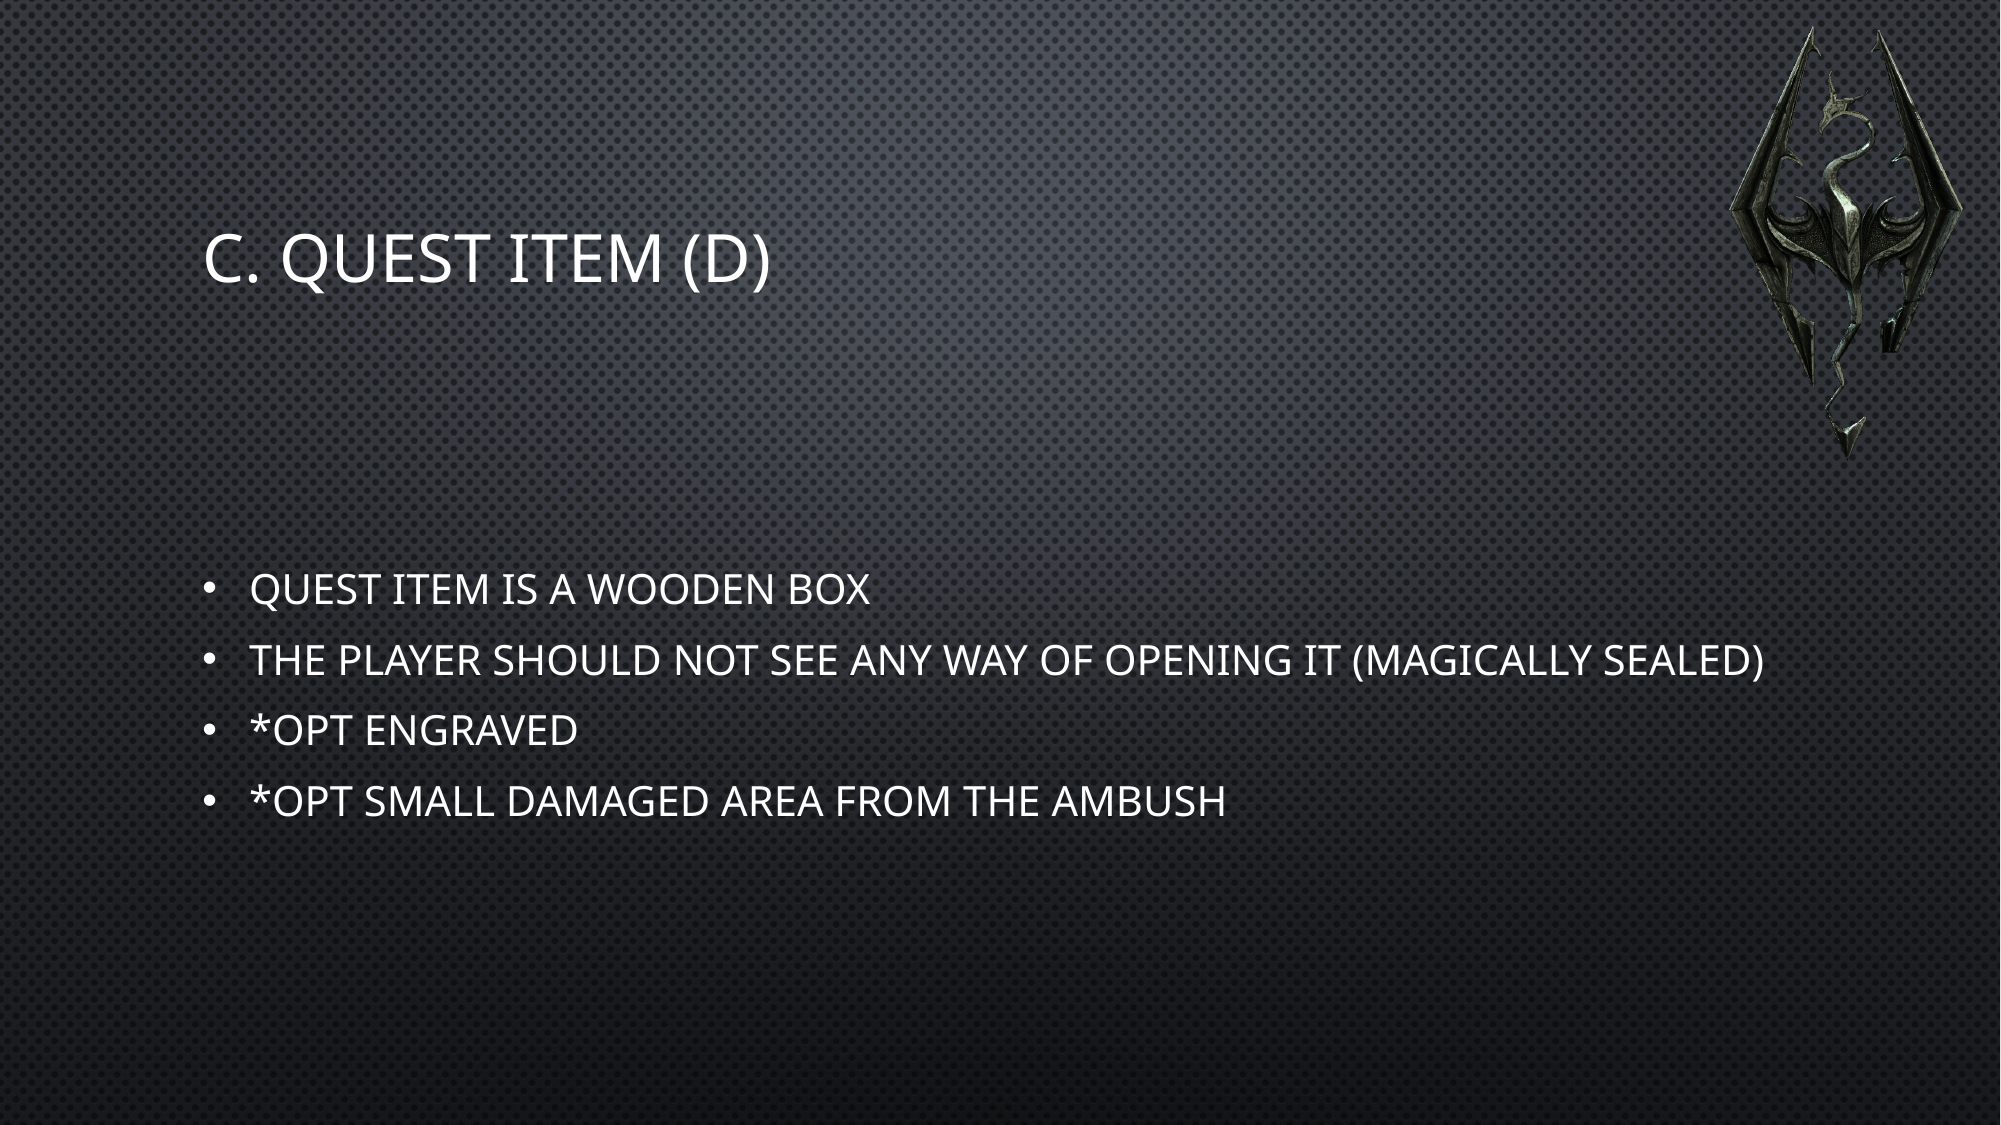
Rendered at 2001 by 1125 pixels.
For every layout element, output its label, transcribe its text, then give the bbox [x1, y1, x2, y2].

picture [1728, 25, 1963, 461]
title C. Quest Item (D) [187, 99, 1728, 413]
list Quest item is a wooden box The player should not see any way of opening it (magically sealed) *opt Engraved *opt small damaged area from the ambush [187, 437, 1813, 950]
